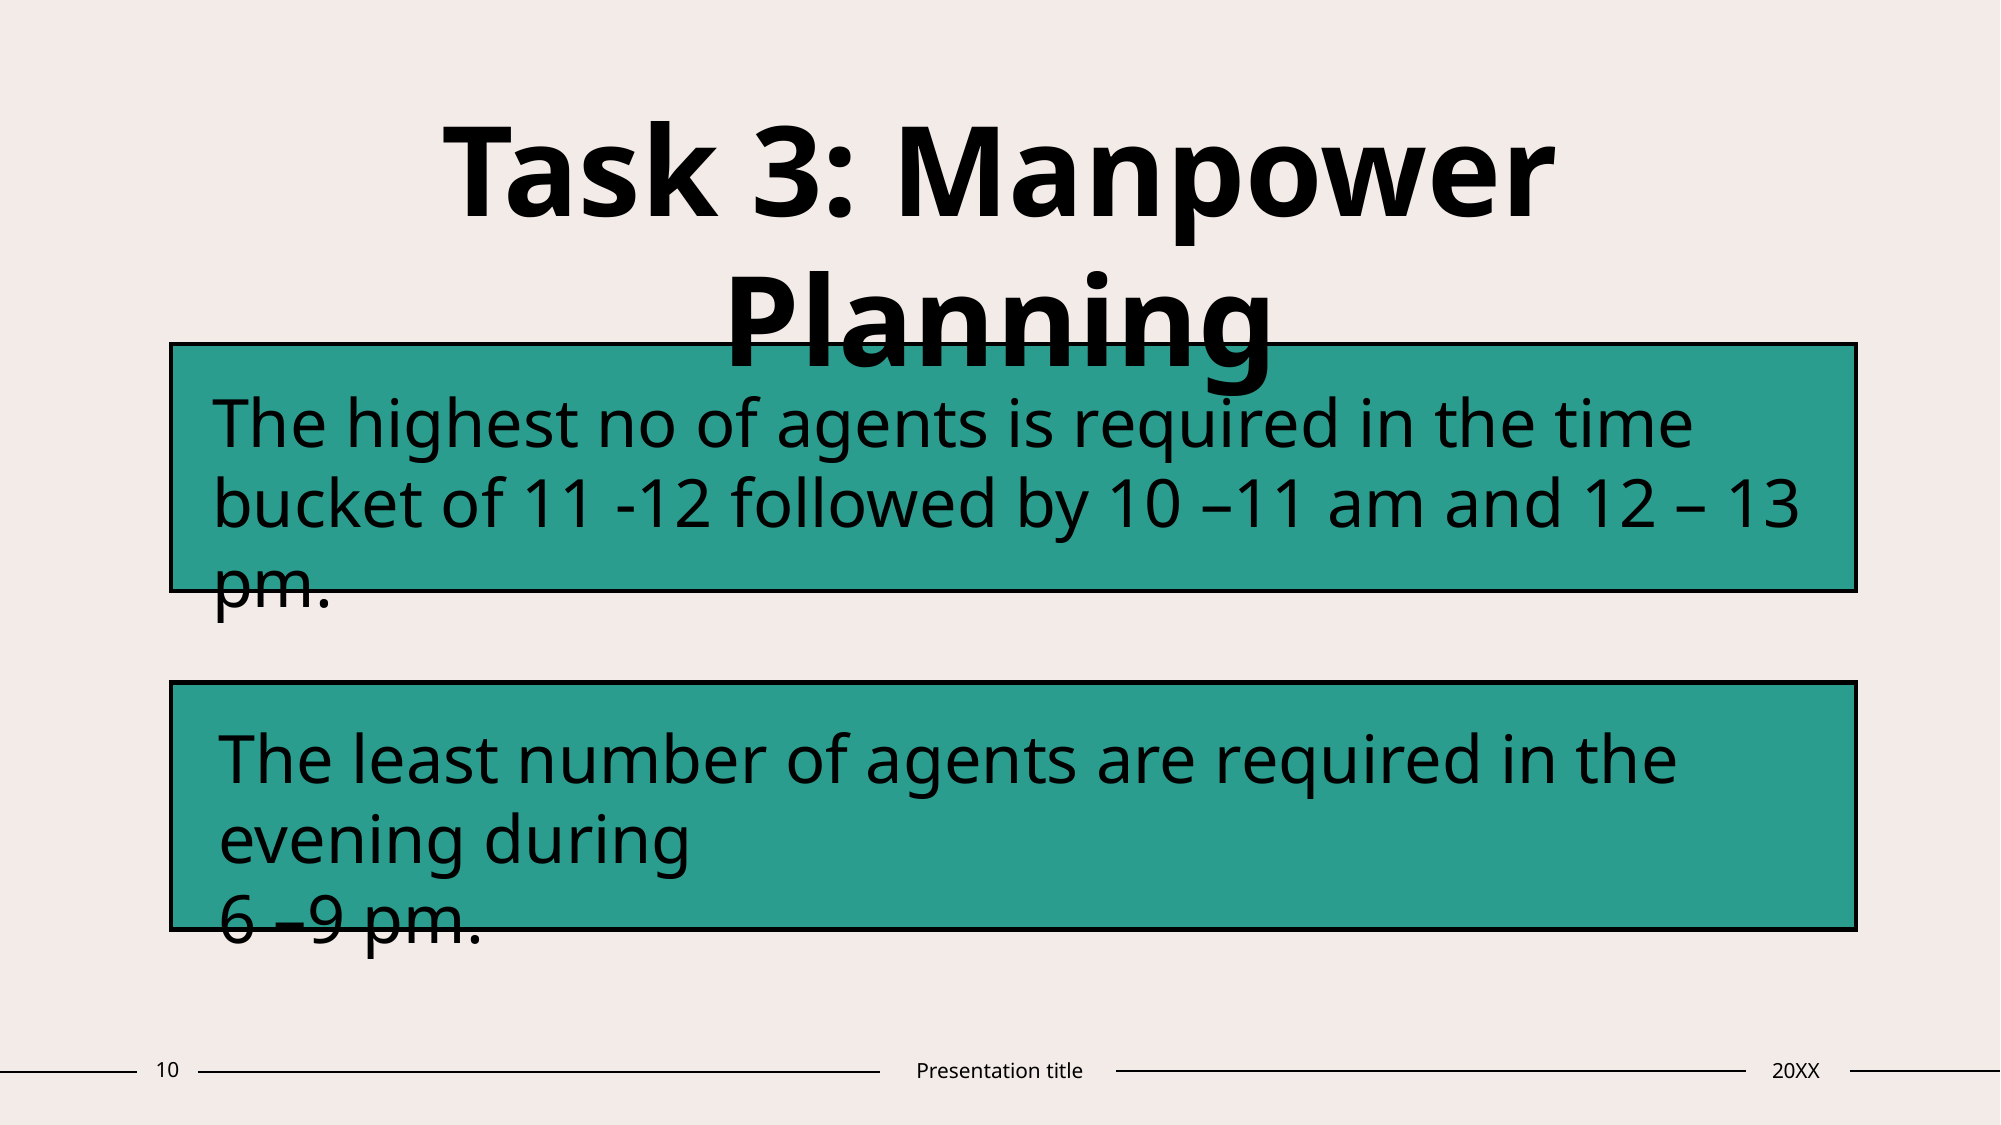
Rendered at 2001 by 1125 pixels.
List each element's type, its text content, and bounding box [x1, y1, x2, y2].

footer Presentation title [879, 1050, 1120, 1091]
text_box The least number of agents are required in the evening during 6 –9 pm. [203, 709, 1818, 965]
slide_number 10 [137, 1050, 198, 1091]
text_box The highest no of agents is required in the time bucket of 11 -12 followed by 10 –11 am and 12 – 13 pm. [197, 373, 1824, 628]
title Task 3: Manpower Planning [187, 83, 1813, 251]
slide_number 20XX [1743, 1050, 1849, 1091]
